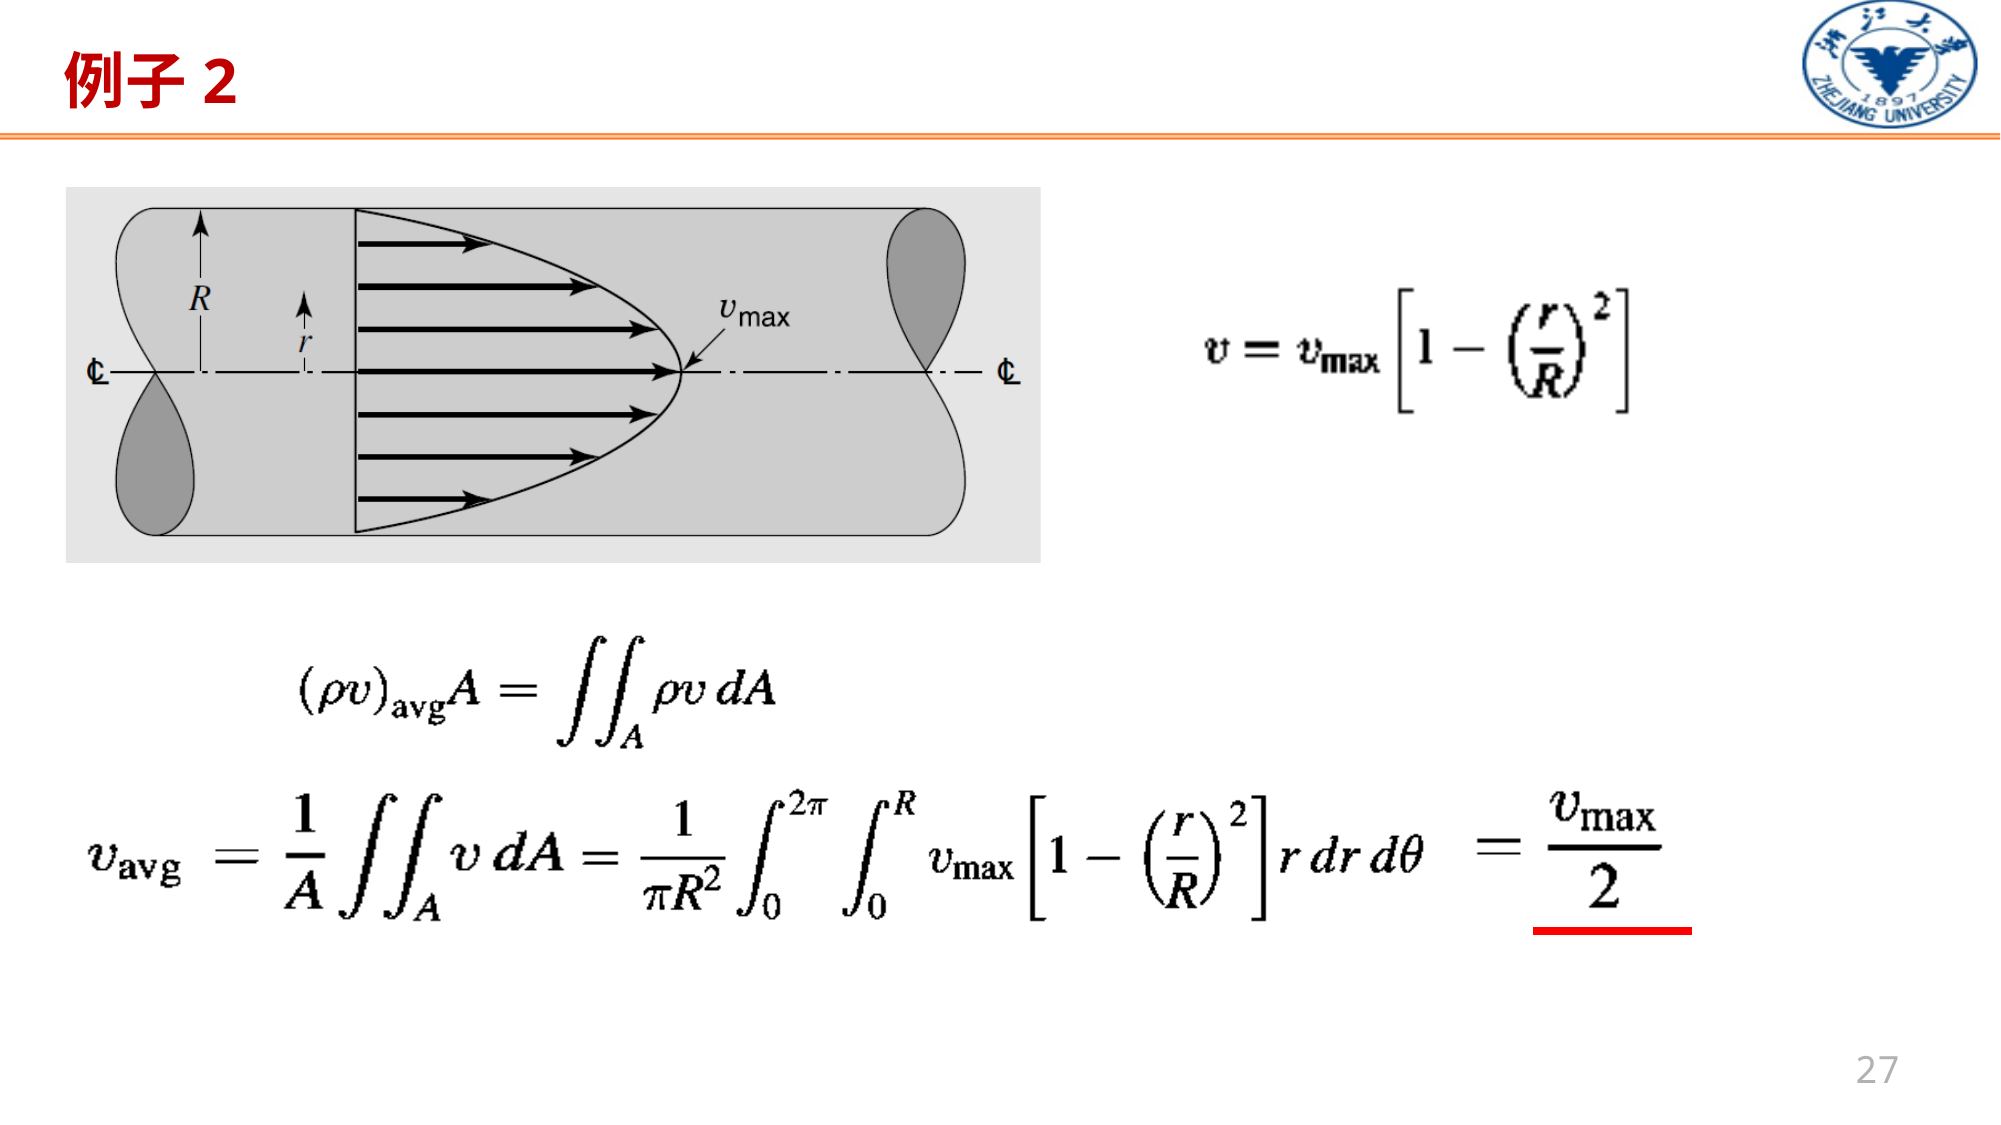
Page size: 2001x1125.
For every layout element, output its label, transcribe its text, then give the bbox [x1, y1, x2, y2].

title 例子2 [63, 42, 1937, 117]
picture [0, 0, 2001, 1125]
slide_number 27 [1440, 1046, 1900, 1092]
